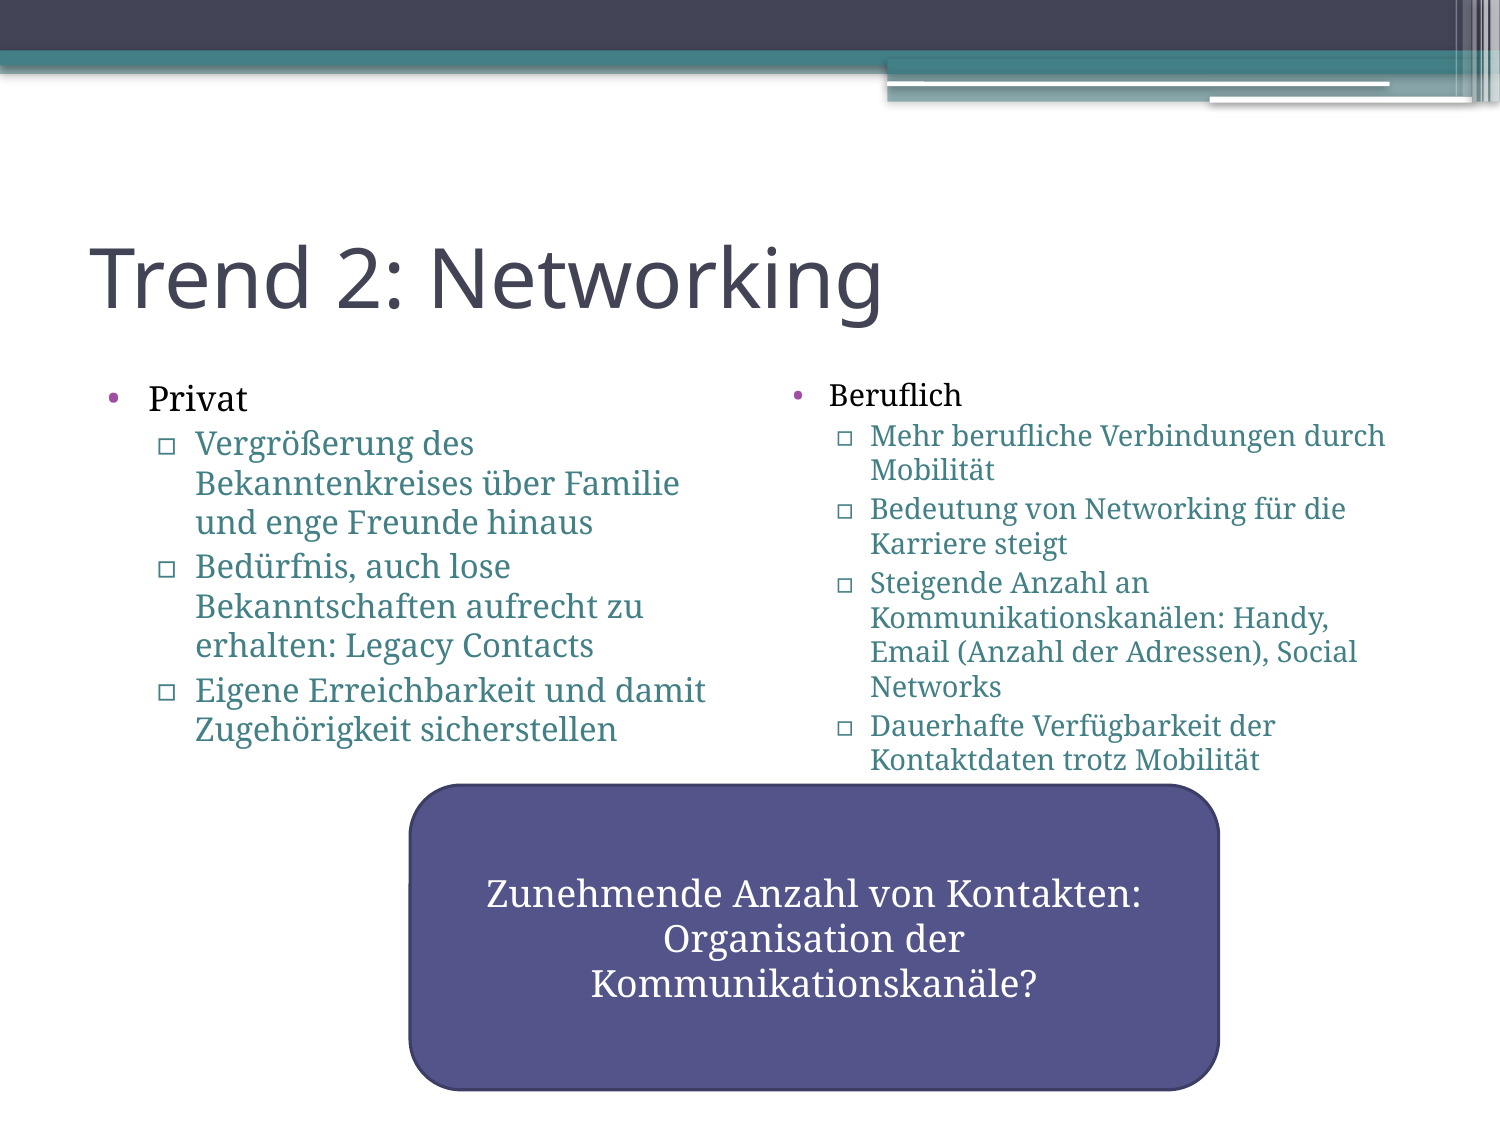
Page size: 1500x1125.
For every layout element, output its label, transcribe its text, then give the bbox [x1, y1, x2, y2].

list Beruflich Mehr berufliche Verbindungen durch Mobilität Bedeutung von Networking für die Karriere steigt Steigende Anzahl an Kommunikationskanälen: Handy, Email (Anzahl der Adressen), Social Networks Dauerhafte Verfügbarkeit der Kontaktdaten trotz Mobilität [762, 368, 1425, 786]
text_box Zunehmende Anzahl von Kontakten: Organisation der Kommunikationskanäle? [408, 783, 1221, 1092]
list Privat Vergrößerung des Bekanntenkreises über Familie und enge Freunde hinaus Bedürfnis, auch lose Bekanntschaften aufrecht zu erhalten: Legacy Contacts Eigene Erreichbarkeit und damit Zugehörigkeit sicherstellen [75, 368, 738, 762]
title Trend 2: Networking [75, 187, 1425, 363]
